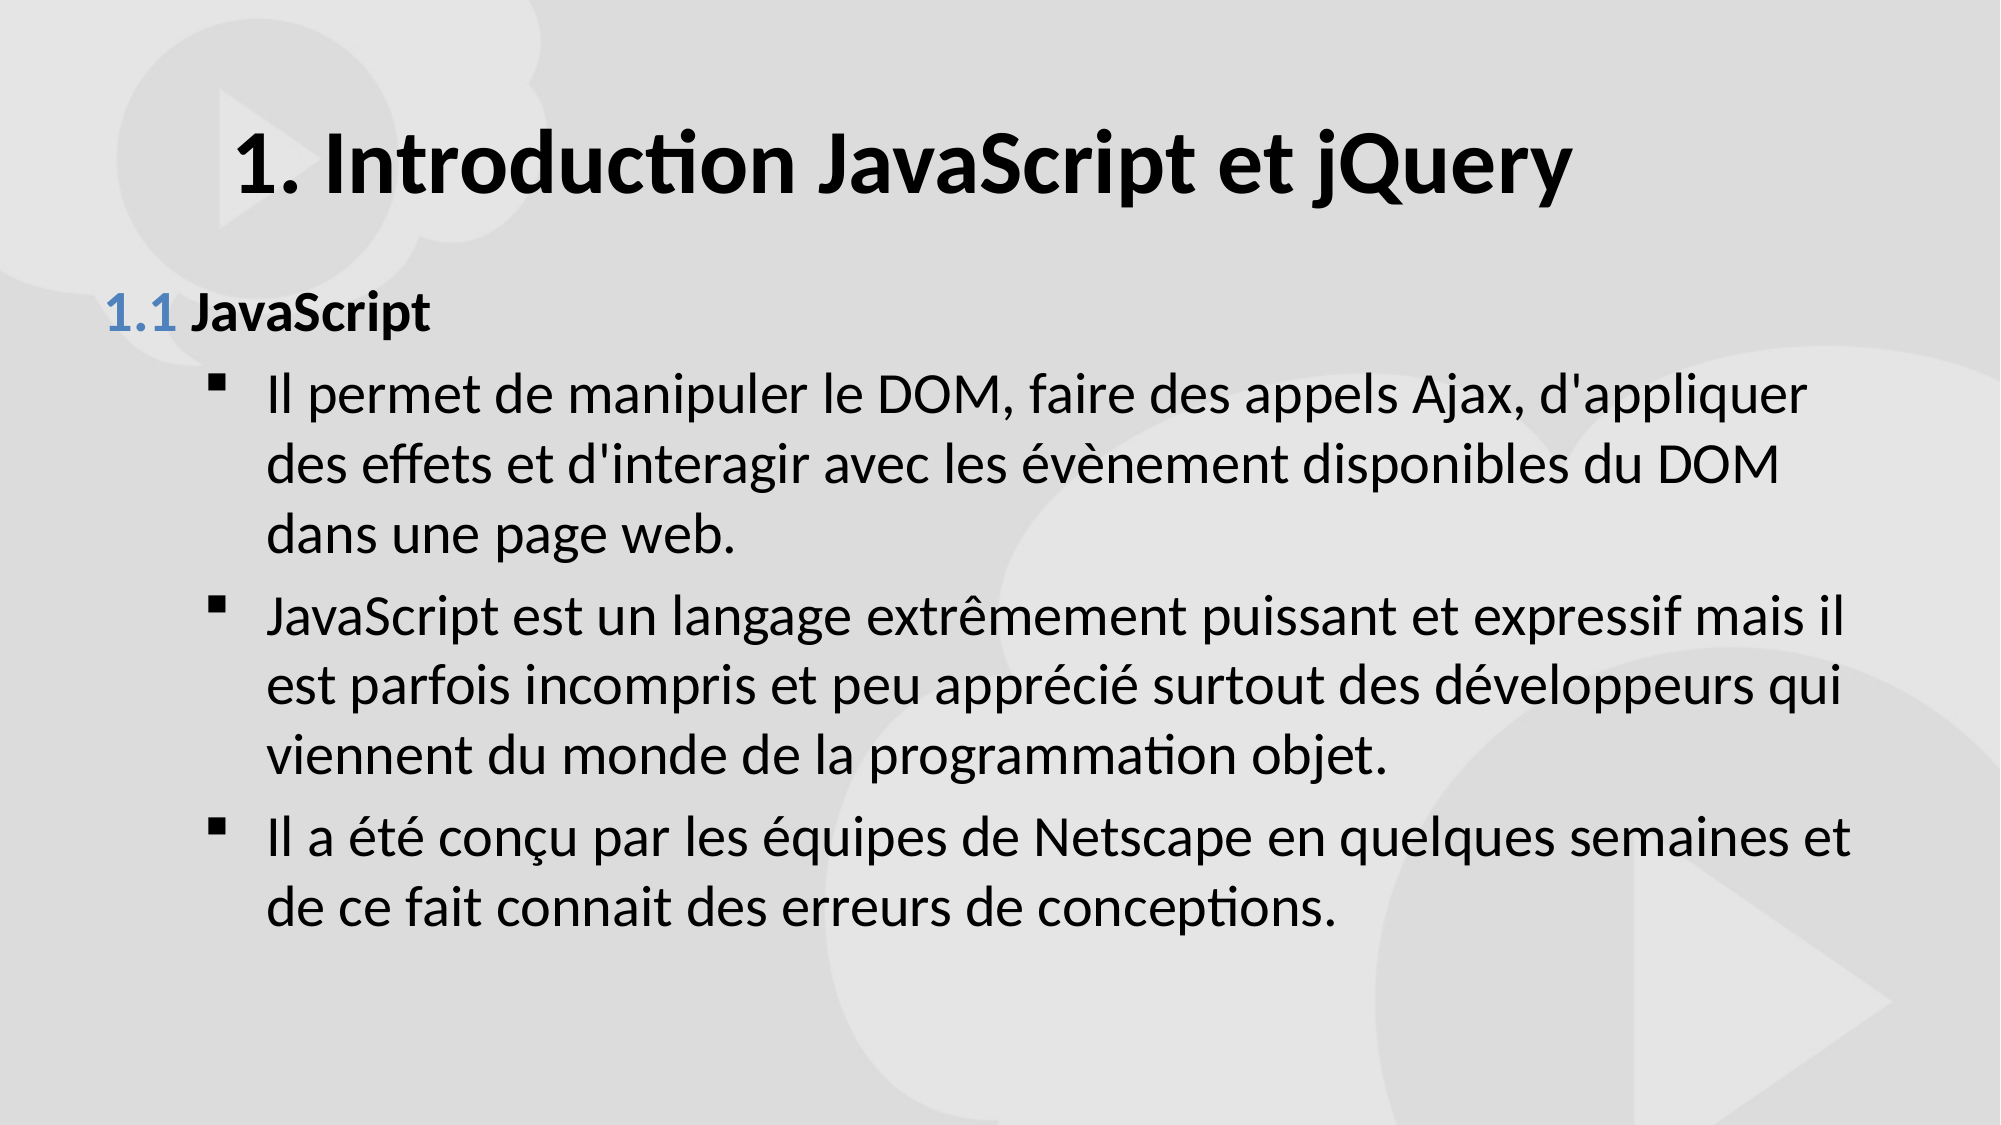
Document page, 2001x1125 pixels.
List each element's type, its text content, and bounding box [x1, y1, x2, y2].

picture [0, 0, 2001, 1125]
list 1.1 JavaScript Il permet de manipuler le DOM, faire des appels Ajax, d'appliquer des effets et d'interagir avec les évènement disponibles du DOM dans une page web. JavaScript est un langage extrêmement puissant et expressif mais il est parfois incompris et peu apprécié surtout des développeurs qui viennent du monde de la programmation objet. Il a été conçu par les équipes de Netscape en quelques semaines et de ce fait connait des erreurs de conceptions. [88, 265, 1908, 1125]
title 1. Introduction JavaScript et jQuery [106, 74, 1702, 239]
